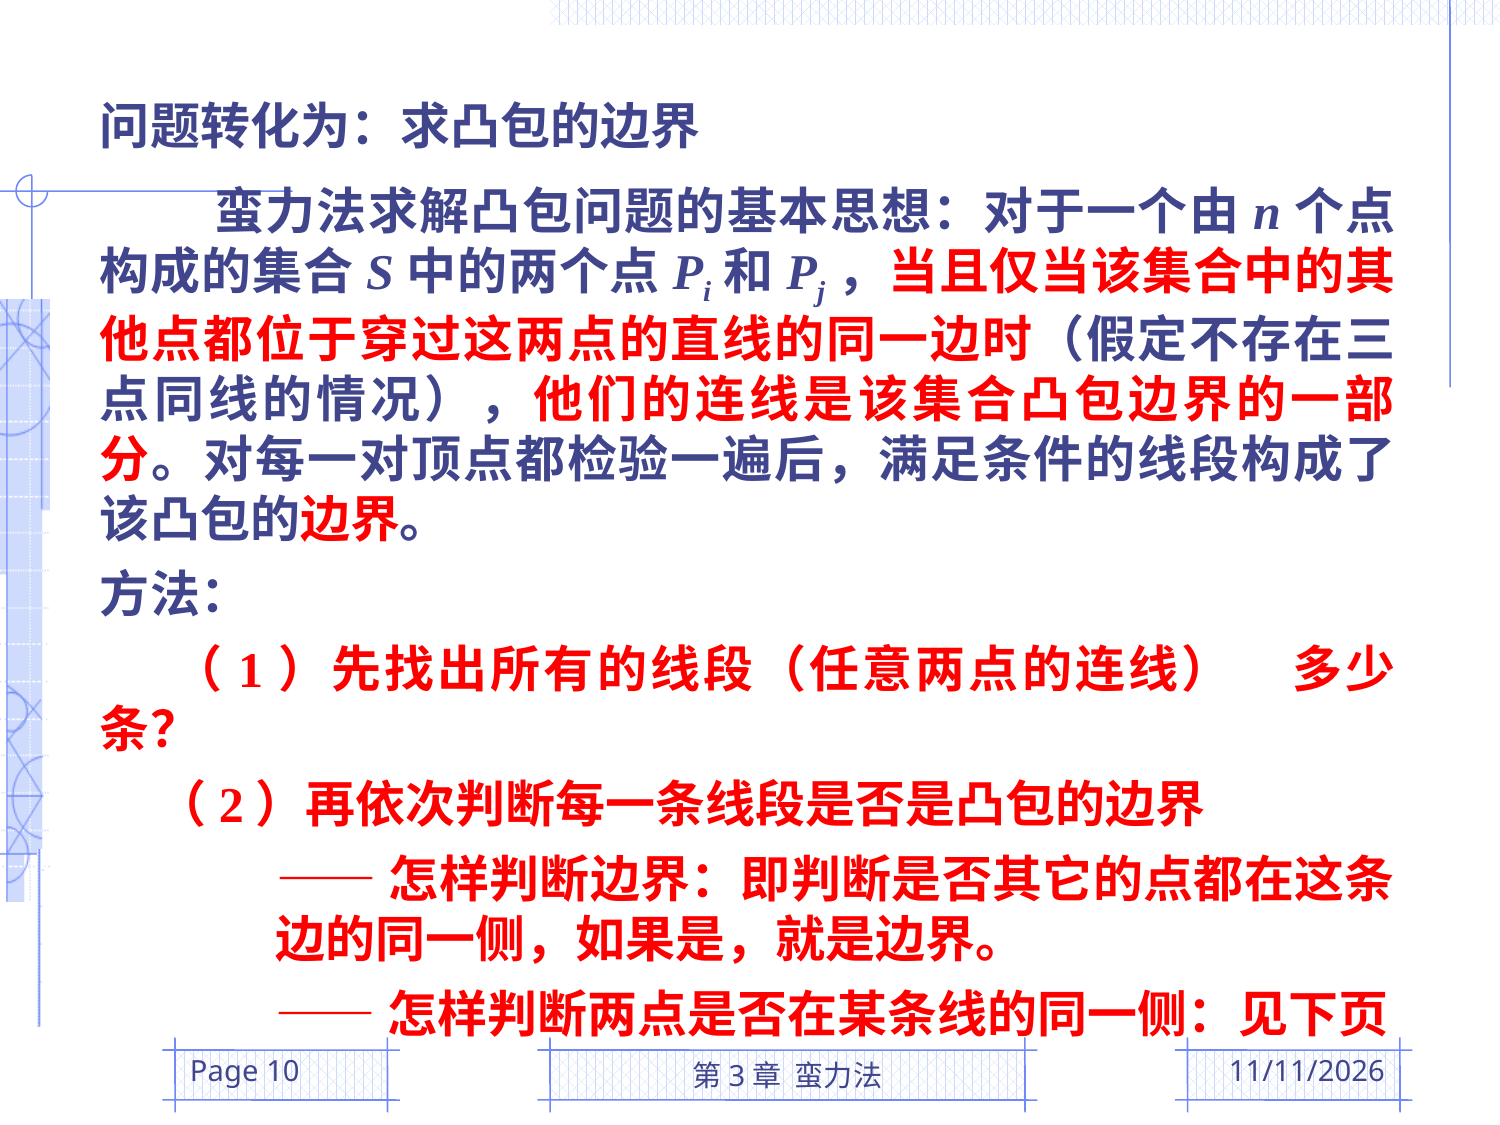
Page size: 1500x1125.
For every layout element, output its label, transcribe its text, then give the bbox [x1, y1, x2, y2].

text_box 问题转化为：求凸包的边界 蛮力法求解凸包问题的基本思想：对于一个由n个点构成的集合S中的两个点Pi和Pj，当且仅当该集合中的其他点都位于穿过这两点的直线的同一边时（假定不存在三点同线的情况），他们的连线是该集合凸包边界的一部分。对每一对顶点都检验一遍后，满足条件的线段构成了该凸包的边界。 方法： （1）先找出所有的线段（任意两点的连线） 多少条？ （2）再依次判断每一条线段是否是凸包的边界 ——怎样判断边界：即判断是否其它的点都在这条边的同一侧，如果是，就是边界。 ——怎样判断两点是否在某条线的同一侧：见下页 [85, 86, 1411, 1125]
picture [0, 299, 50, 1027]
